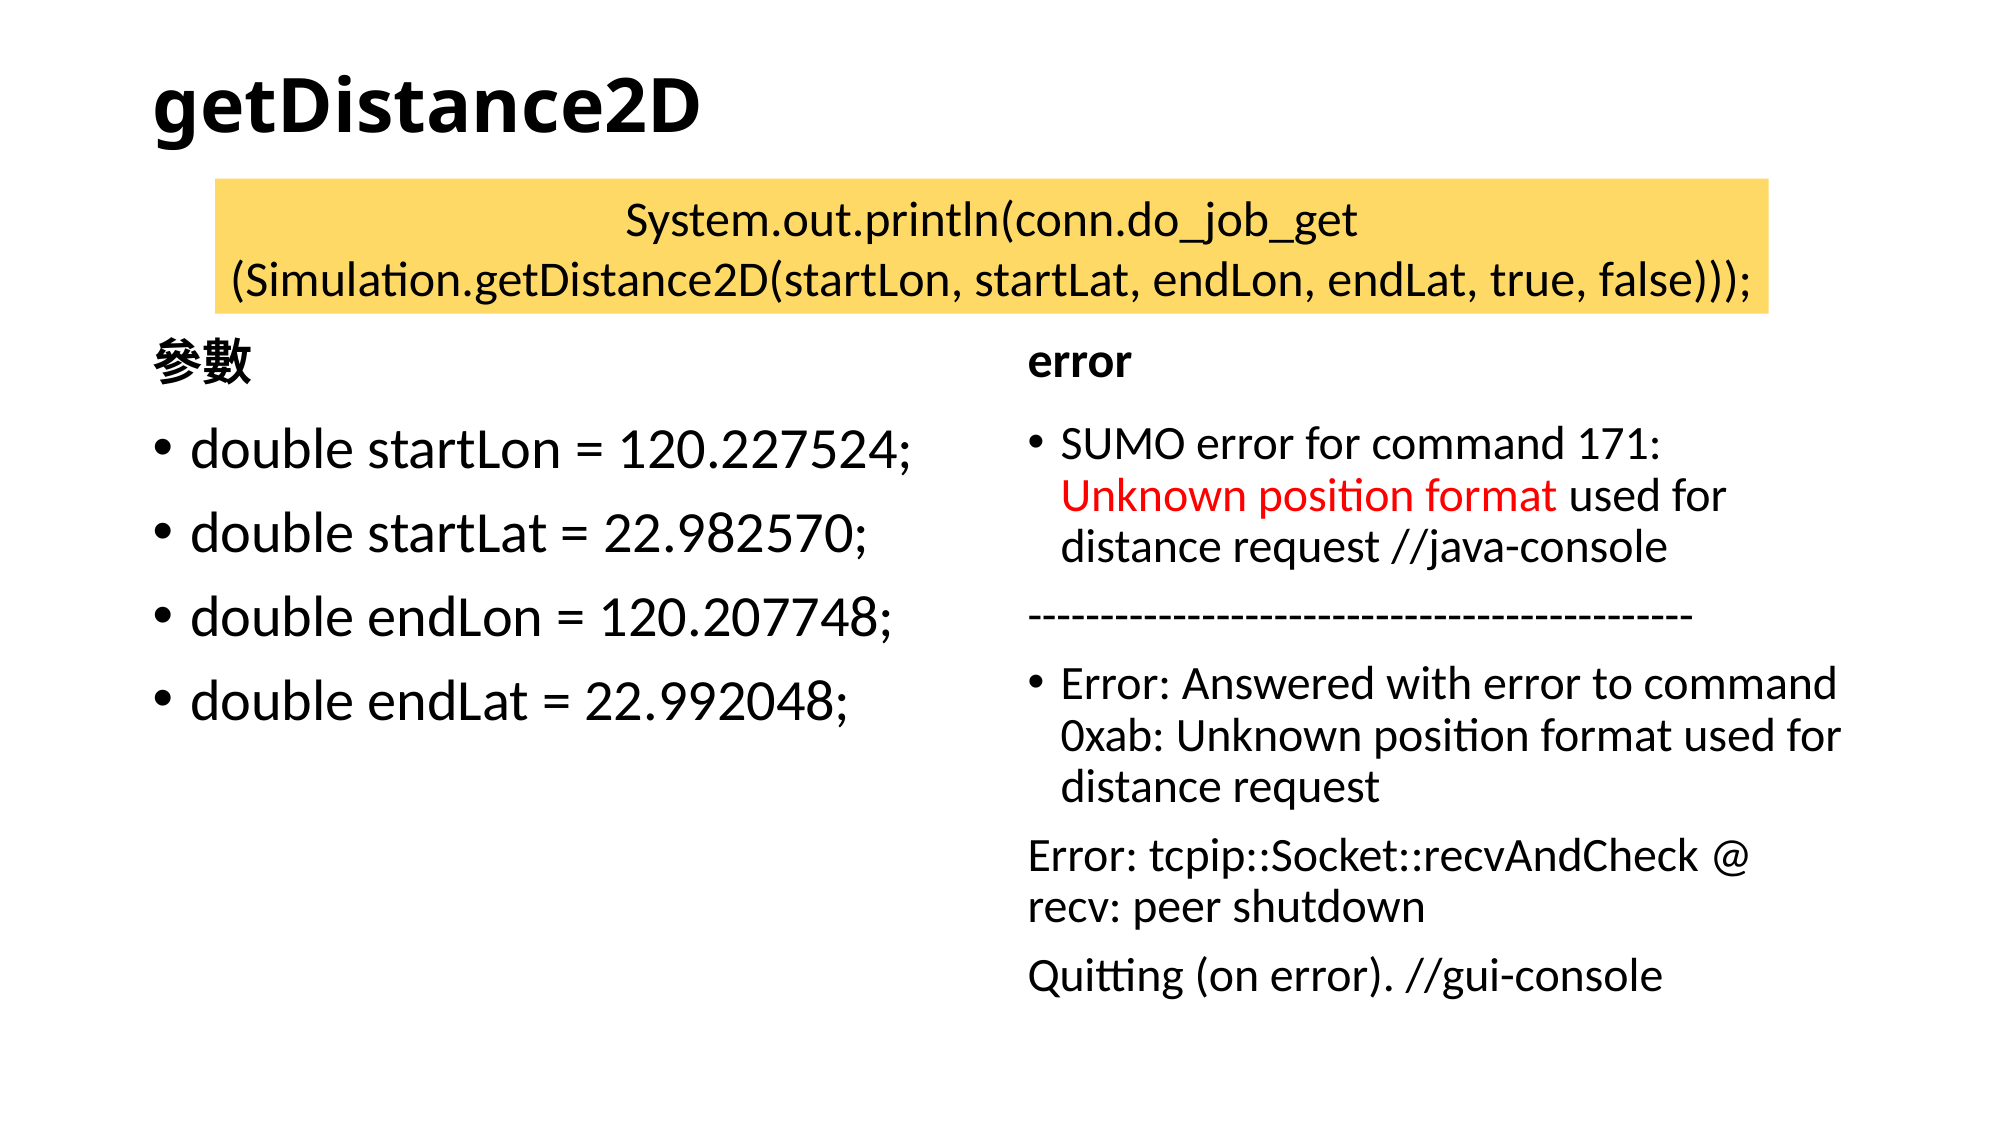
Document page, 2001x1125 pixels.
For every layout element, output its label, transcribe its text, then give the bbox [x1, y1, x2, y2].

list double startLon = 120.227524; double startLat = 22.982570; double endLon = 120.207748; double endLat = 22.992048; [137, 410, 984, 1016]
text_box System.out.println(conn.do_job_get (Simulation.getDistance2D(startLon, startLat, endLon, endLat, true, false))); [215, 178, 1769, 314]
title getDistance2D [137, 59, 1863, 157]
list error [1012, 260, 1863, 396]
list SUMO error for command 171: Unknown position format used for distance request //java-console ---------------------------------------------- Error: Answered with error to command 0xab: Unknown position format used for distance request Error: tcpip::Socket::recvAndCheck @ recv: peer shutdown Quitting (on error). //gui-console [1012, 410, 1863, 1016]
list 參數 [137, 263, 984, 399]
